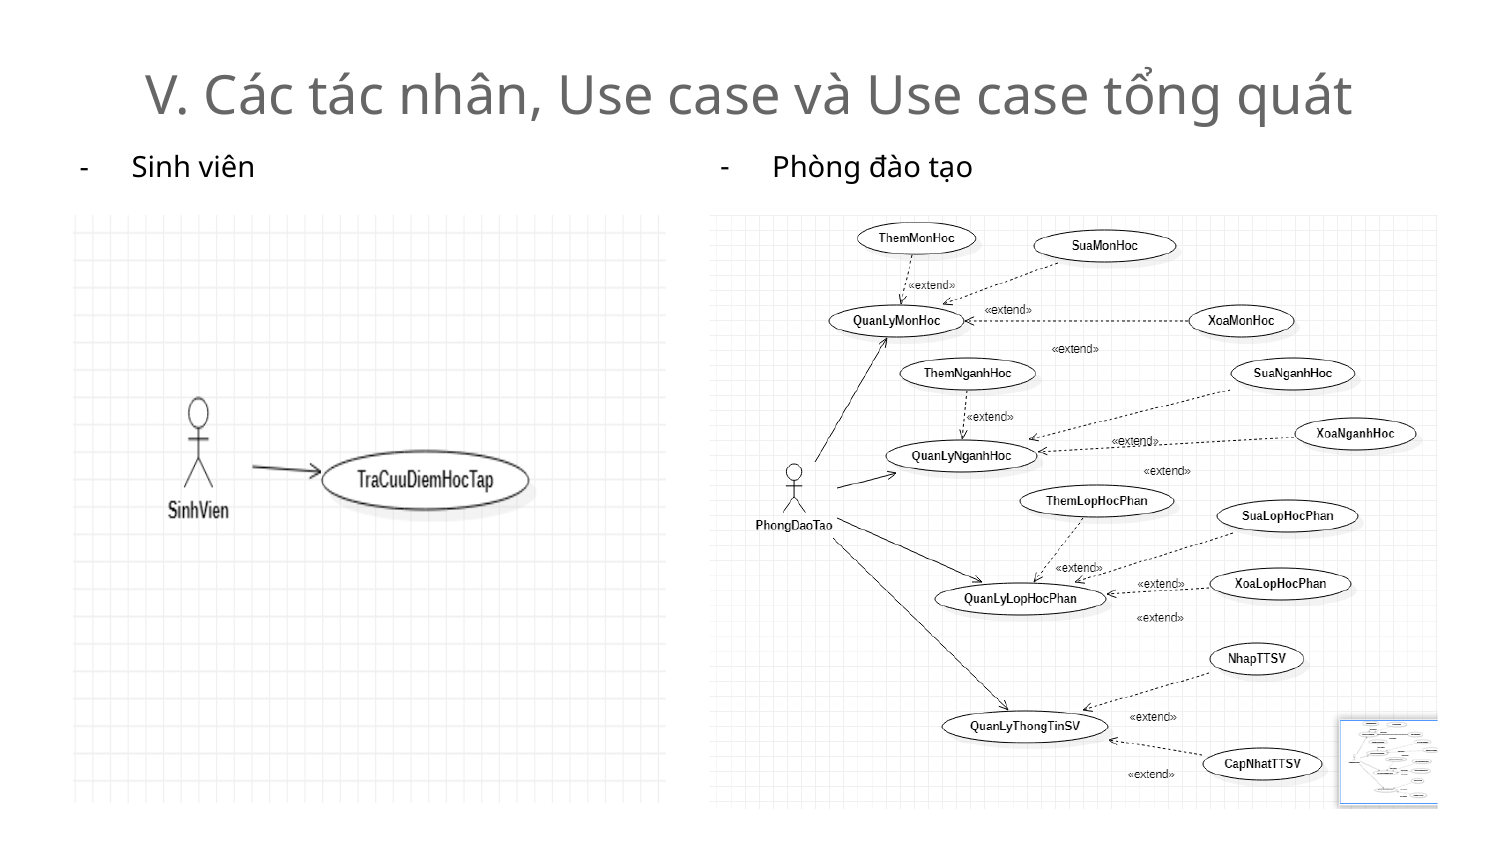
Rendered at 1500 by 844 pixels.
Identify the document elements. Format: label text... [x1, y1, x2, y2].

picture [709, 215, 1438, 810]
list Sinh viên [51, 149, 677, 750]
title V. Các tác nhân, Use case và Use case tổng quát [51, 49, 1449, 144]
picture [72, 215, 666, 803]
list Phòng đào tạo [691, 149, 1449, 767]
